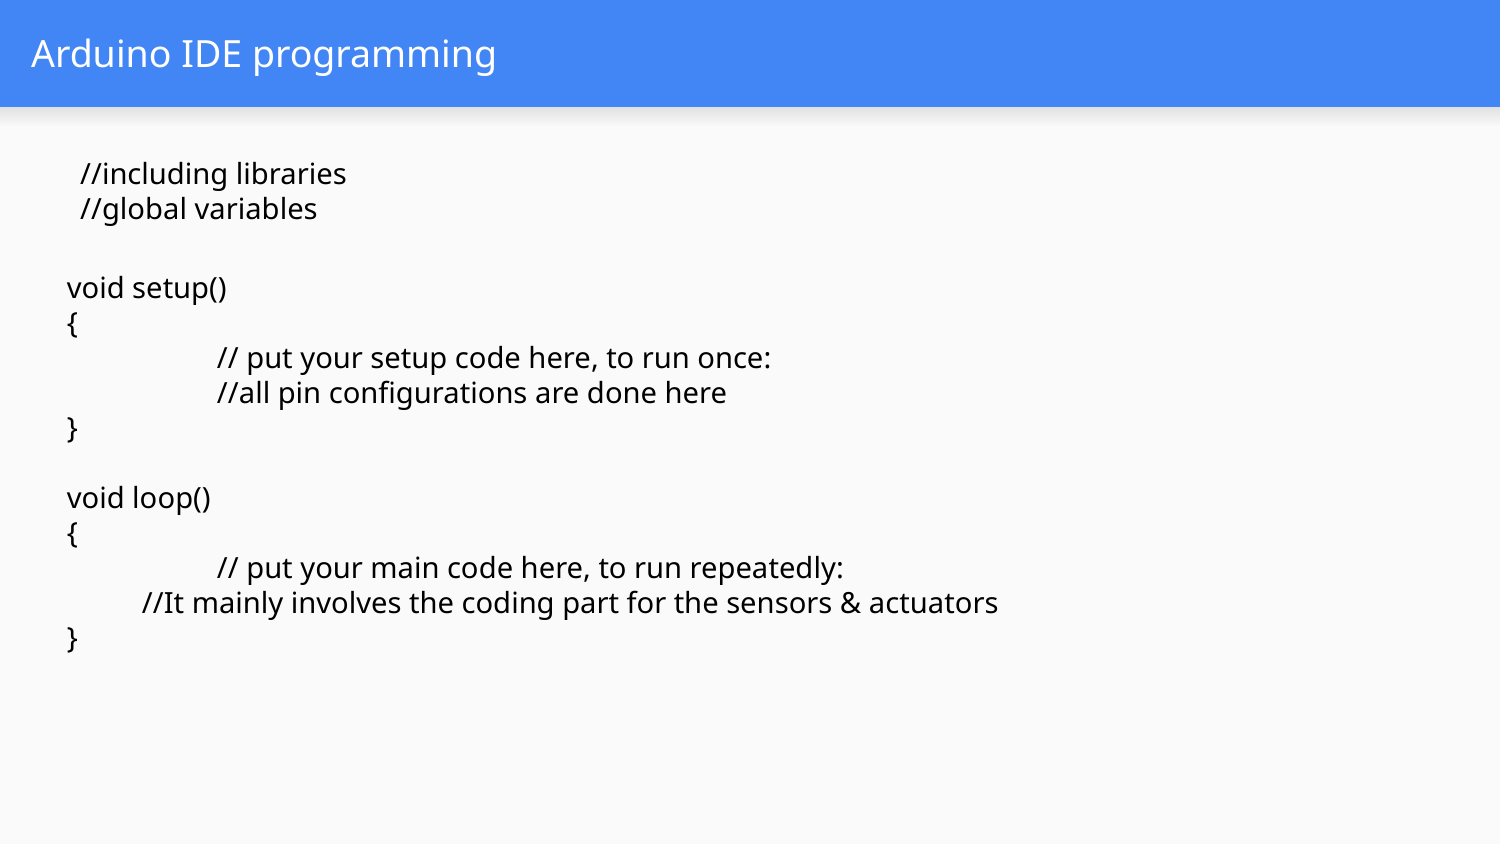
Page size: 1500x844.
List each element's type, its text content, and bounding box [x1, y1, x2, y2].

title Arduino IDE programming [16, 2, 1464, 102]
text_box void setup() { // put your setup code here, to run once: //all pin configurations are done here } void loop() { // put your main code here, to run repeatedly: //It mainly involves the coding part for the sensors & actuators } [51, 254, 1449, 704]
text_box //including libraries //global variables [64, 140, 1388, 241]
